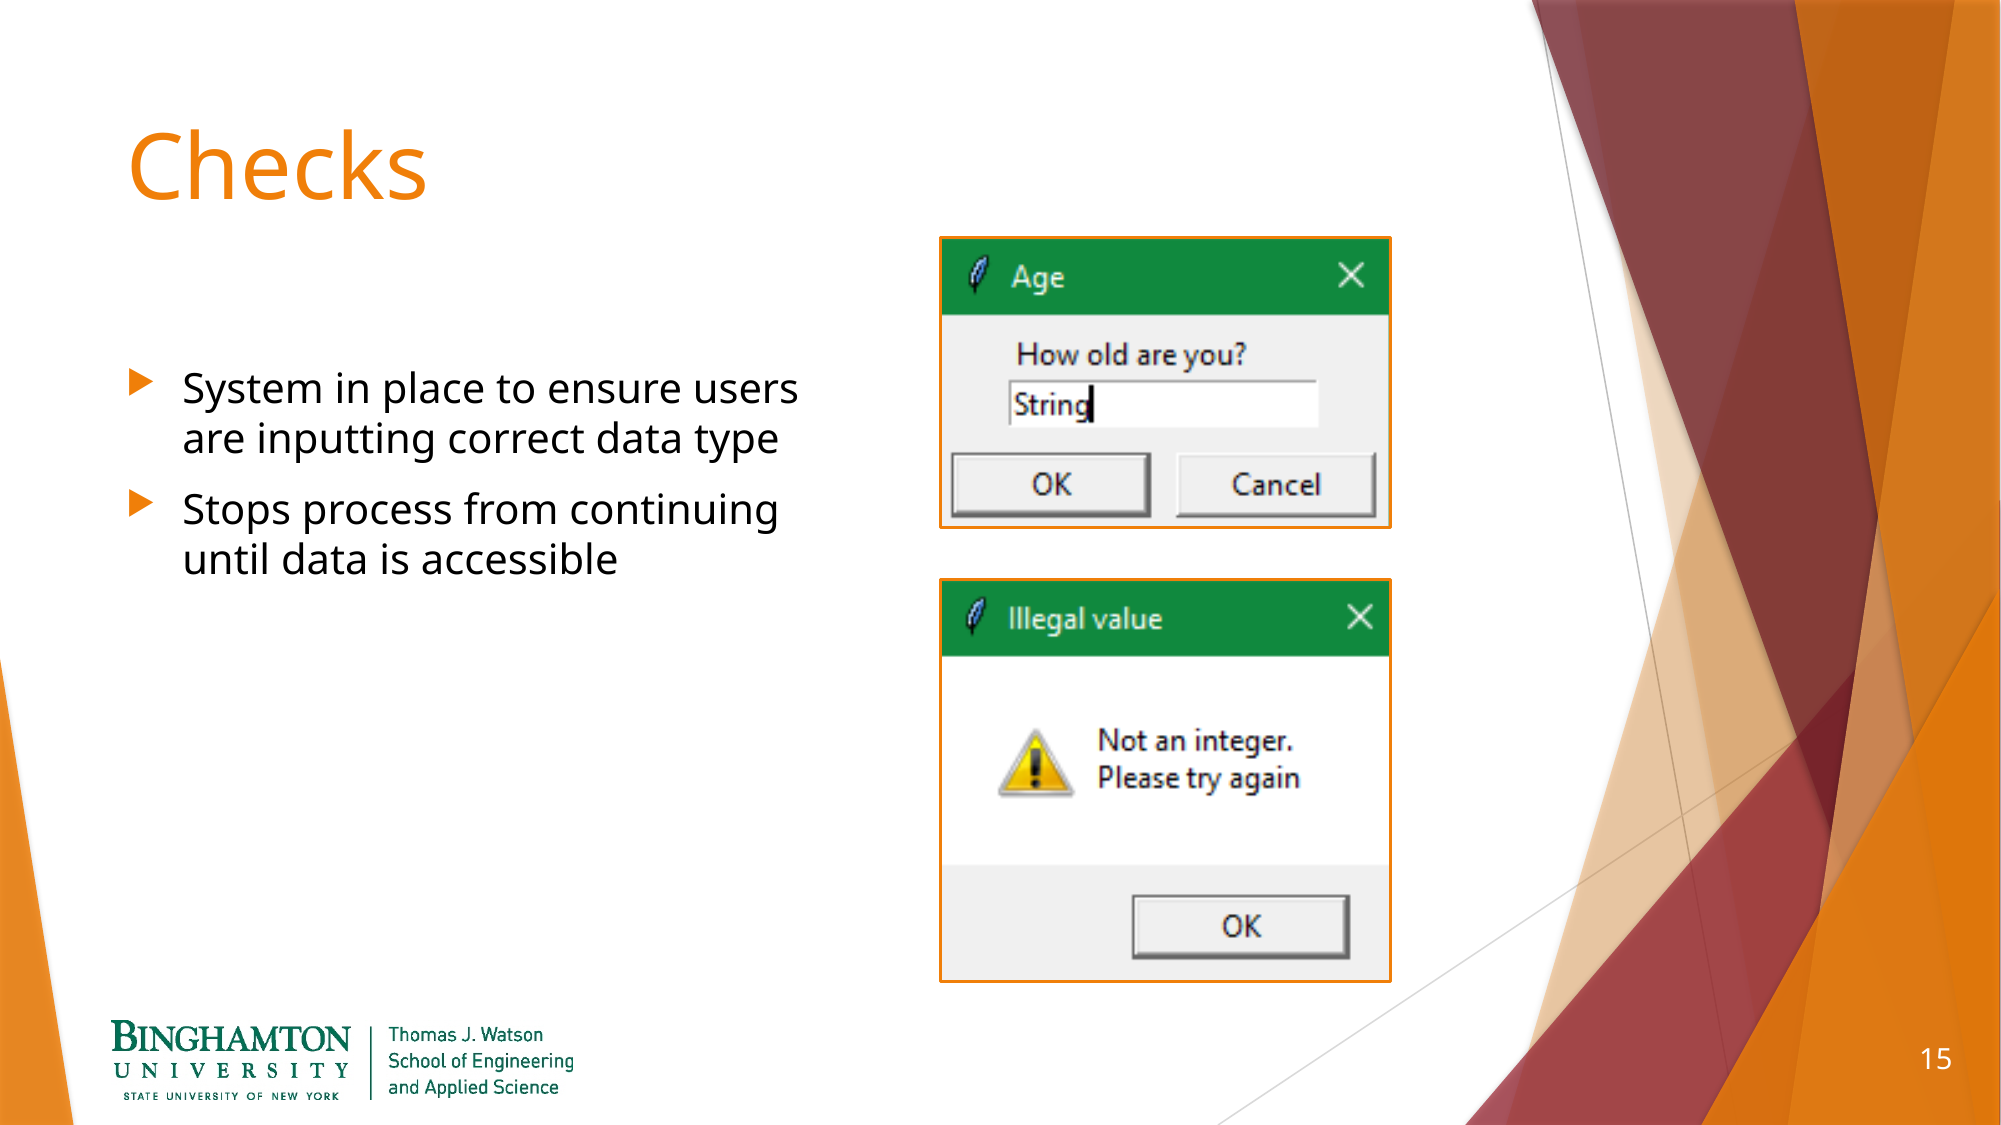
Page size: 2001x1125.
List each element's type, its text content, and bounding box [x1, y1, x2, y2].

list System in place to ensure users are inputting correct data type Stops process from continuing until data is accessible [111, 354, 835, 992]
picture [941, 580, 1390, 981]
slide_number 15 [1855, 1030, 1968, 1091]
picture [111, 1020, 573, 1100]
picture [941, 238, 1390, 527]
title Checks [111, 99, 1522, 317]
